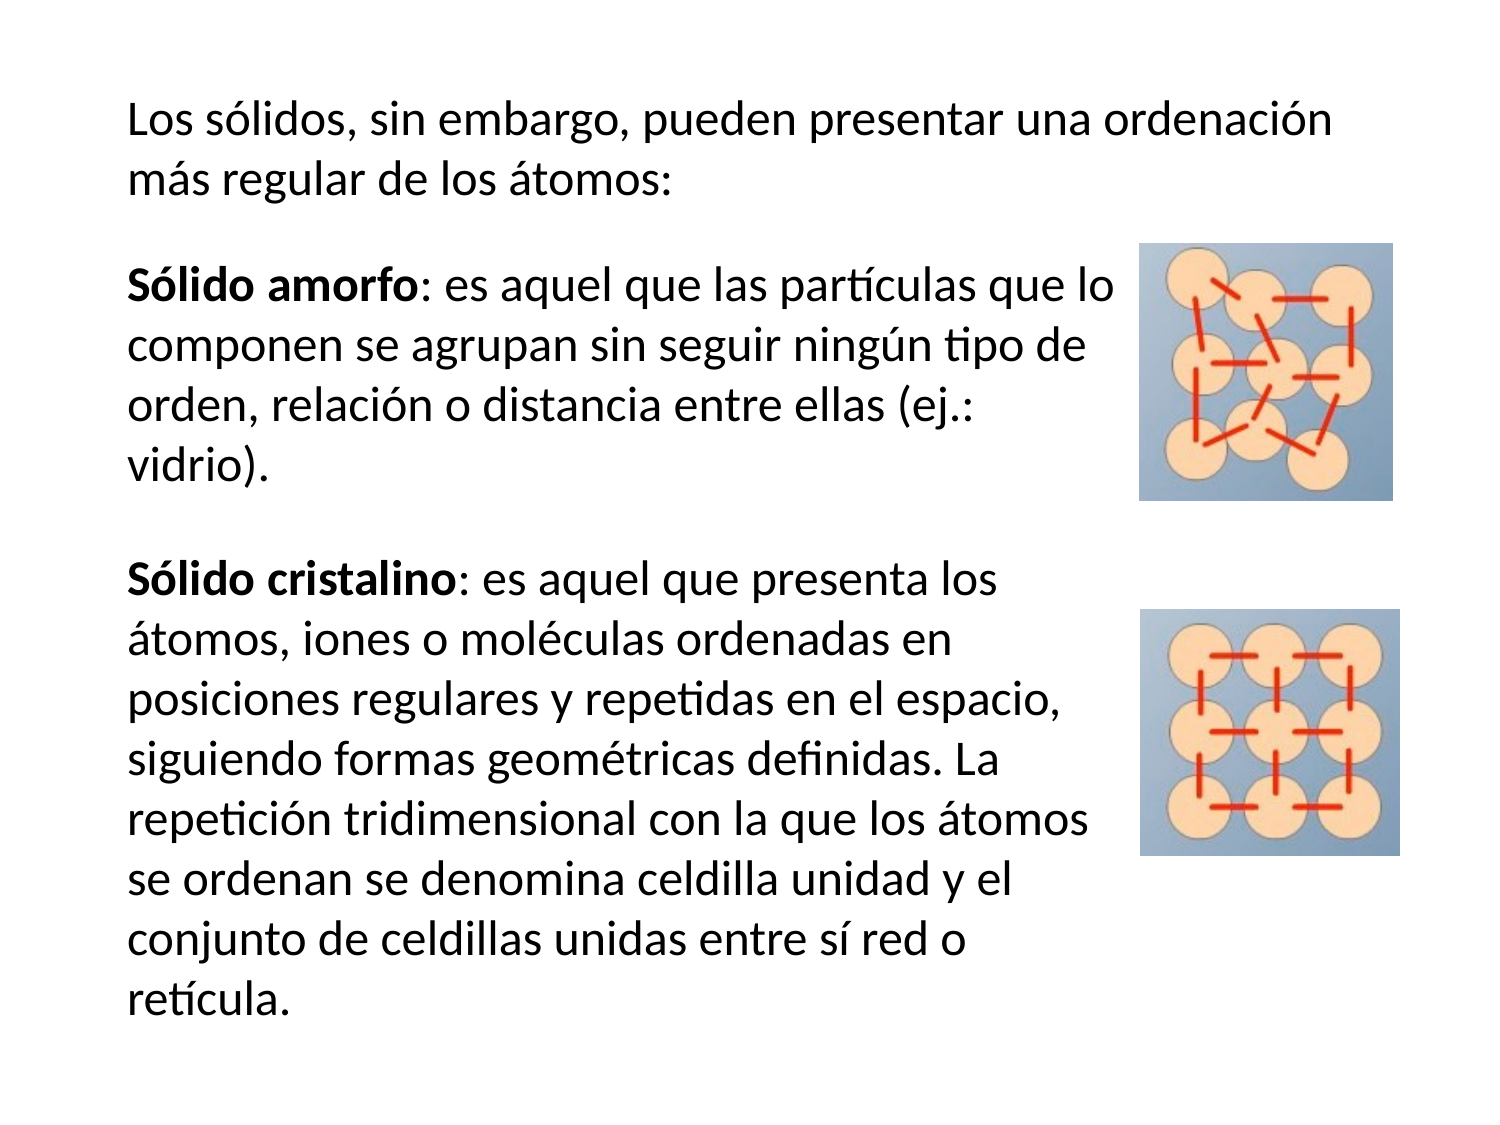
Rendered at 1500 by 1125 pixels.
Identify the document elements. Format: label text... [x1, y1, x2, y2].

text_box Sólido amorfo: es aquel que las partículas que lo componen se agrupan sin seguir ningún tipo de orden, relación o distancia entre ellas (ej.: vidrio). [112, 243, 1136, 499]
picture [1140, 609, 1400, 857]
text_box Los sólidos, sin embargo, pueden presentar una ordenación más regular de los átomos: [112, 78, 1424, 214]
text_box Sólido cristalino: es aquel que presenta los átomos, iones o moléculas ordenadas en posiciones regulares y repetidas en el espacio, siguiendo formas geométricas definidas. La repetición tridimensional con la que los átomos se ordenan se denomina celdilla unidad y el conjunto de celdillas unidas entre sí red o retícula. [112, 538, 1117, 1034]
picture [1138, 242, 1393, 502]
